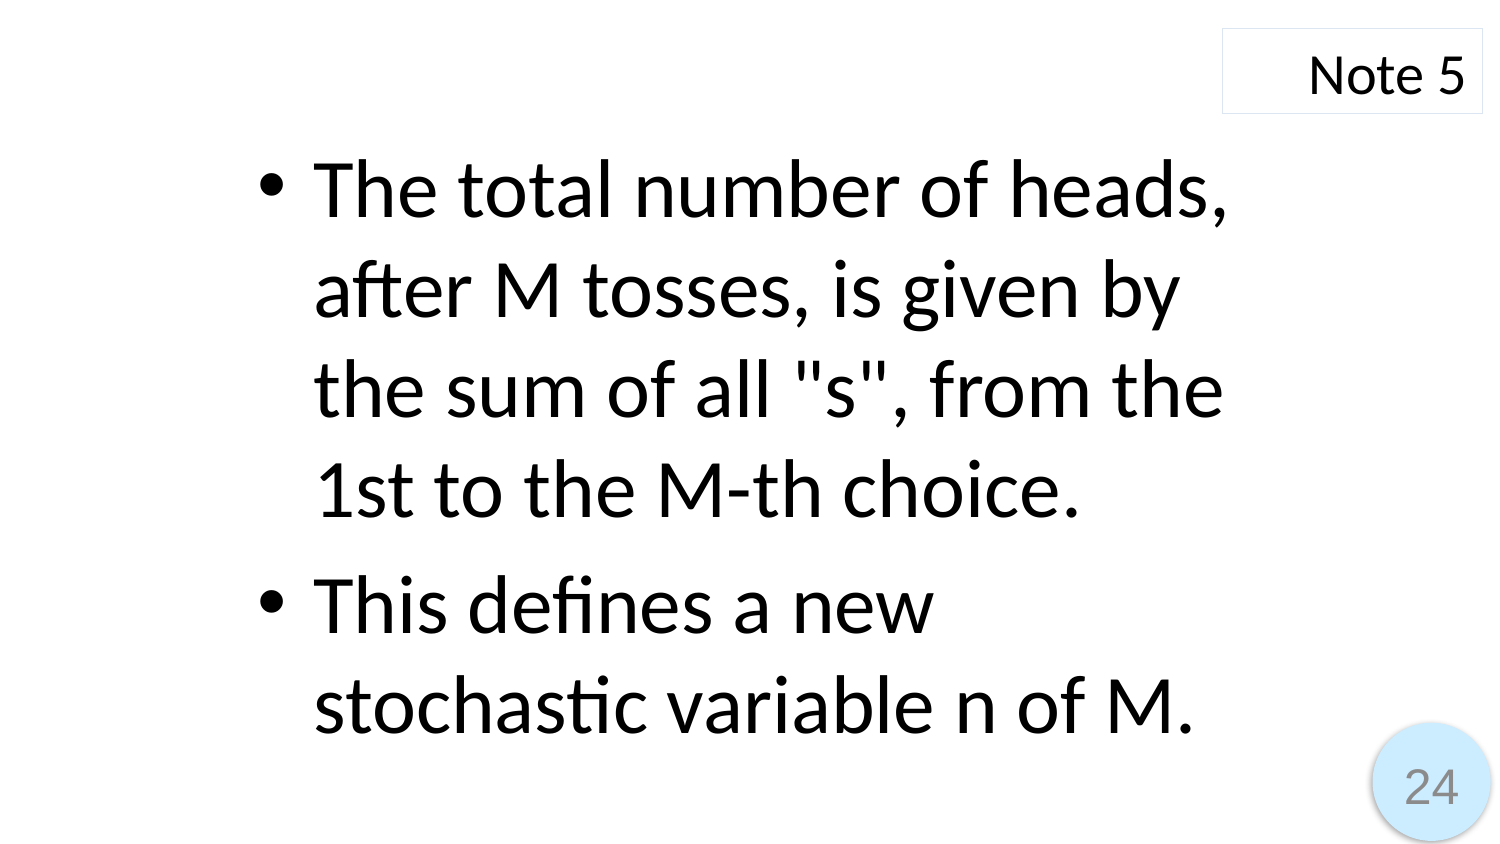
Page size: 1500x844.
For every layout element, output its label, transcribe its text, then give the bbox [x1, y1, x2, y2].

list The total number of heads, after M tosses, is given by the sum of all "s", from the 1st to the M-th choice. This defines a new stochastic variable n of M. [242, 126, 1247, 786]
slide_number 24 [1372, 762, 1491, 807]
text_box Note 5 [1222, 28, 1483, 114]
